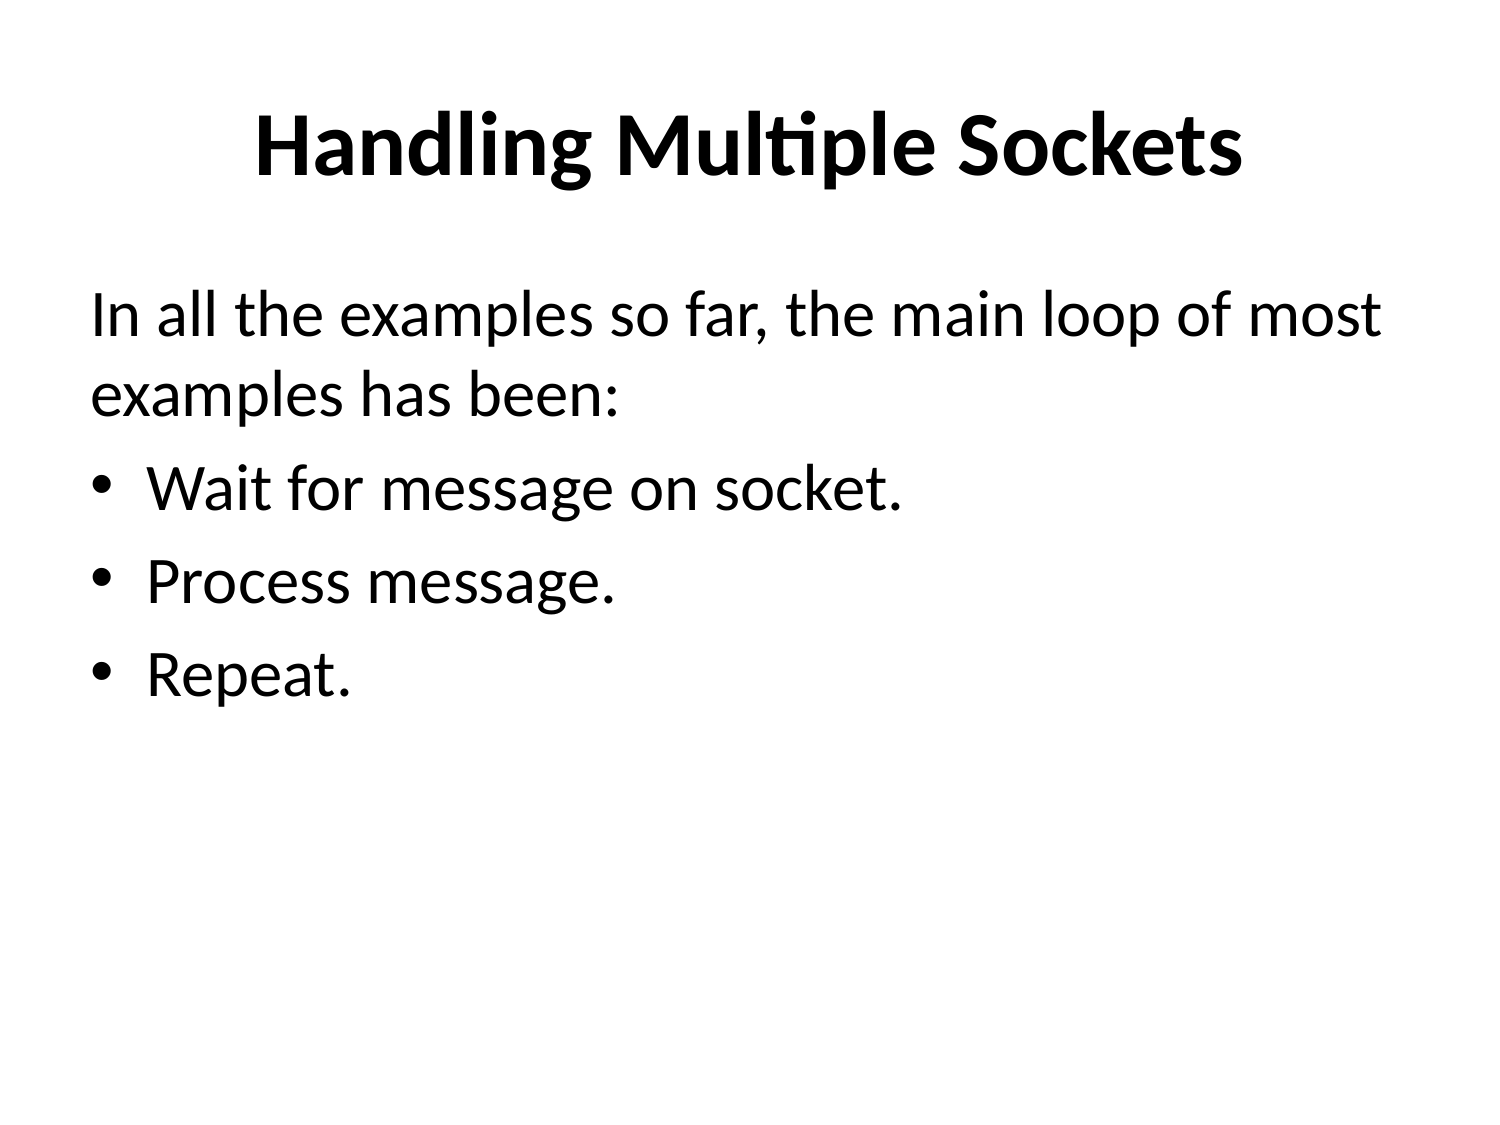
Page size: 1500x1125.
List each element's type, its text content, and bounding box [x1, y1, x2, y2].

list In all the examples so far, the main loop of most examples has been: Wait for message on socket. Process message. Repeat. [75, 262, 1425, 1005]
title Handling Multiple Sockets [75, 45, 1425, 233]
